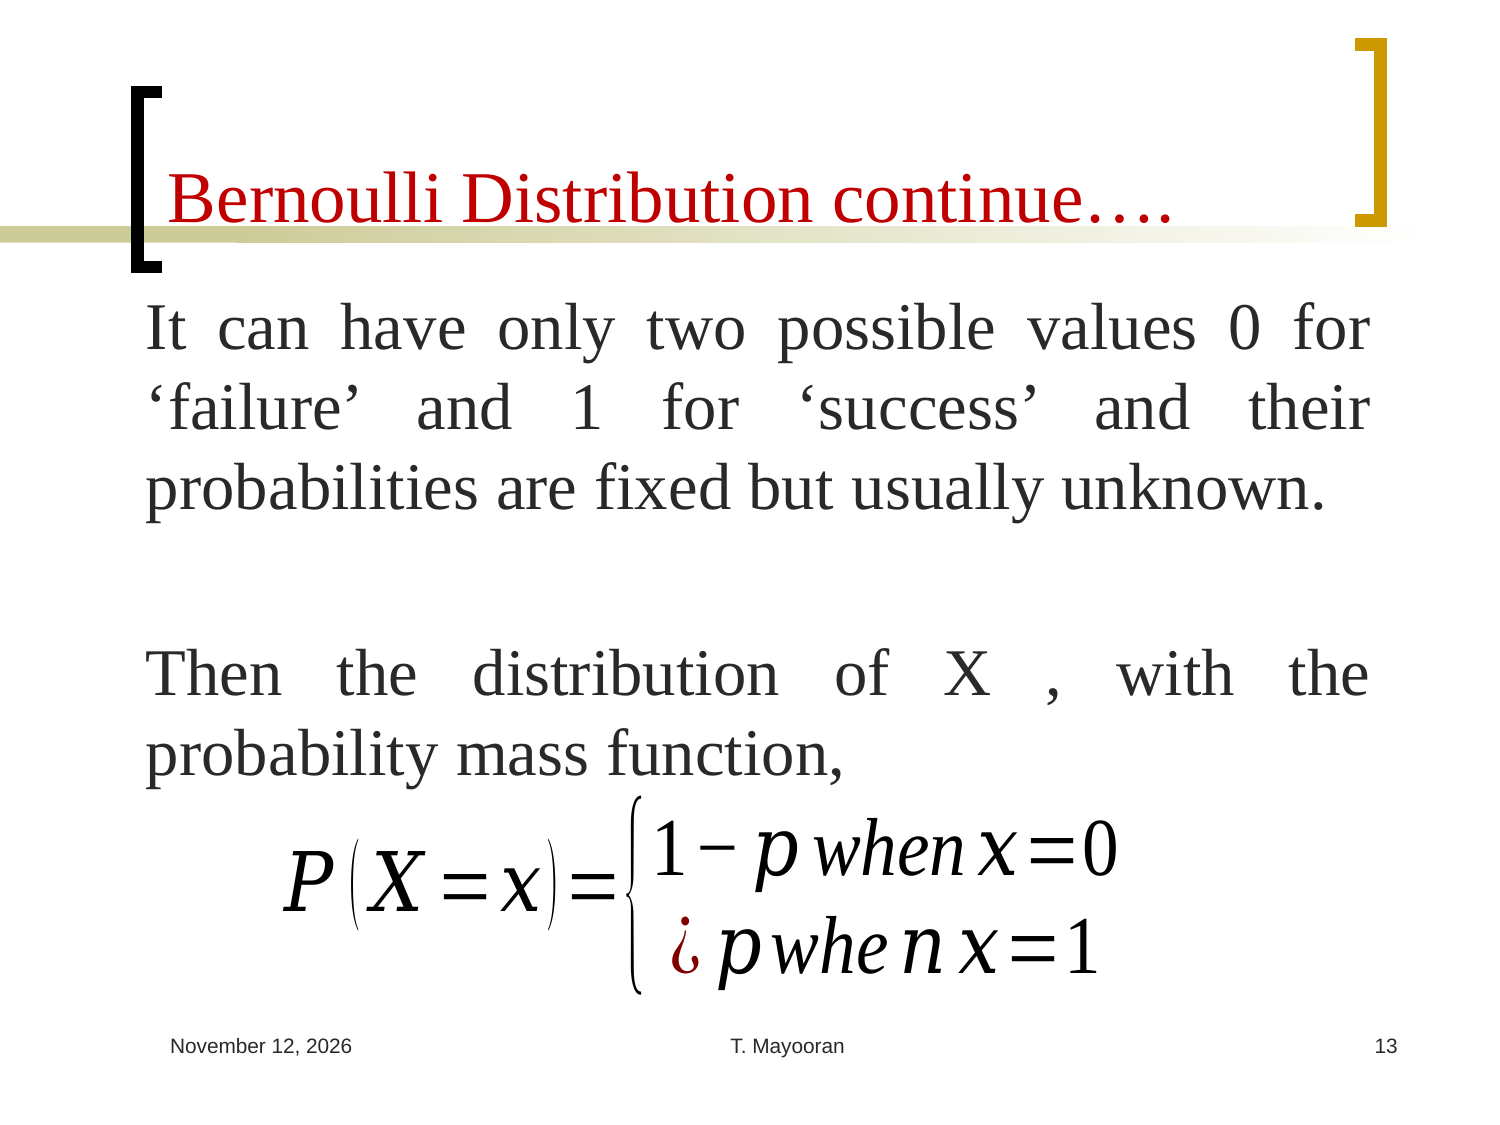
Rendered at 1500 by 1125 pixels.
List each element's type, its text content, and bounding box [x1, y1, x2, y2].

footer T. Mayooran [549, 1024, 1026, 1101]
slide_number 13 [1099, 1024, 1413, 1101]
title Bernoulli Distribution continue…. [152, 12, 1328, 245]
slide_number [154, 1024, 468, 1101]
list It can have only two possible values 0 for ‘failure’ and 1 for ‘success’ and their probabilities are fixed but usually unknown. Then the distribution of X , with the probability mass function, [130, 275, 1388, 813]
